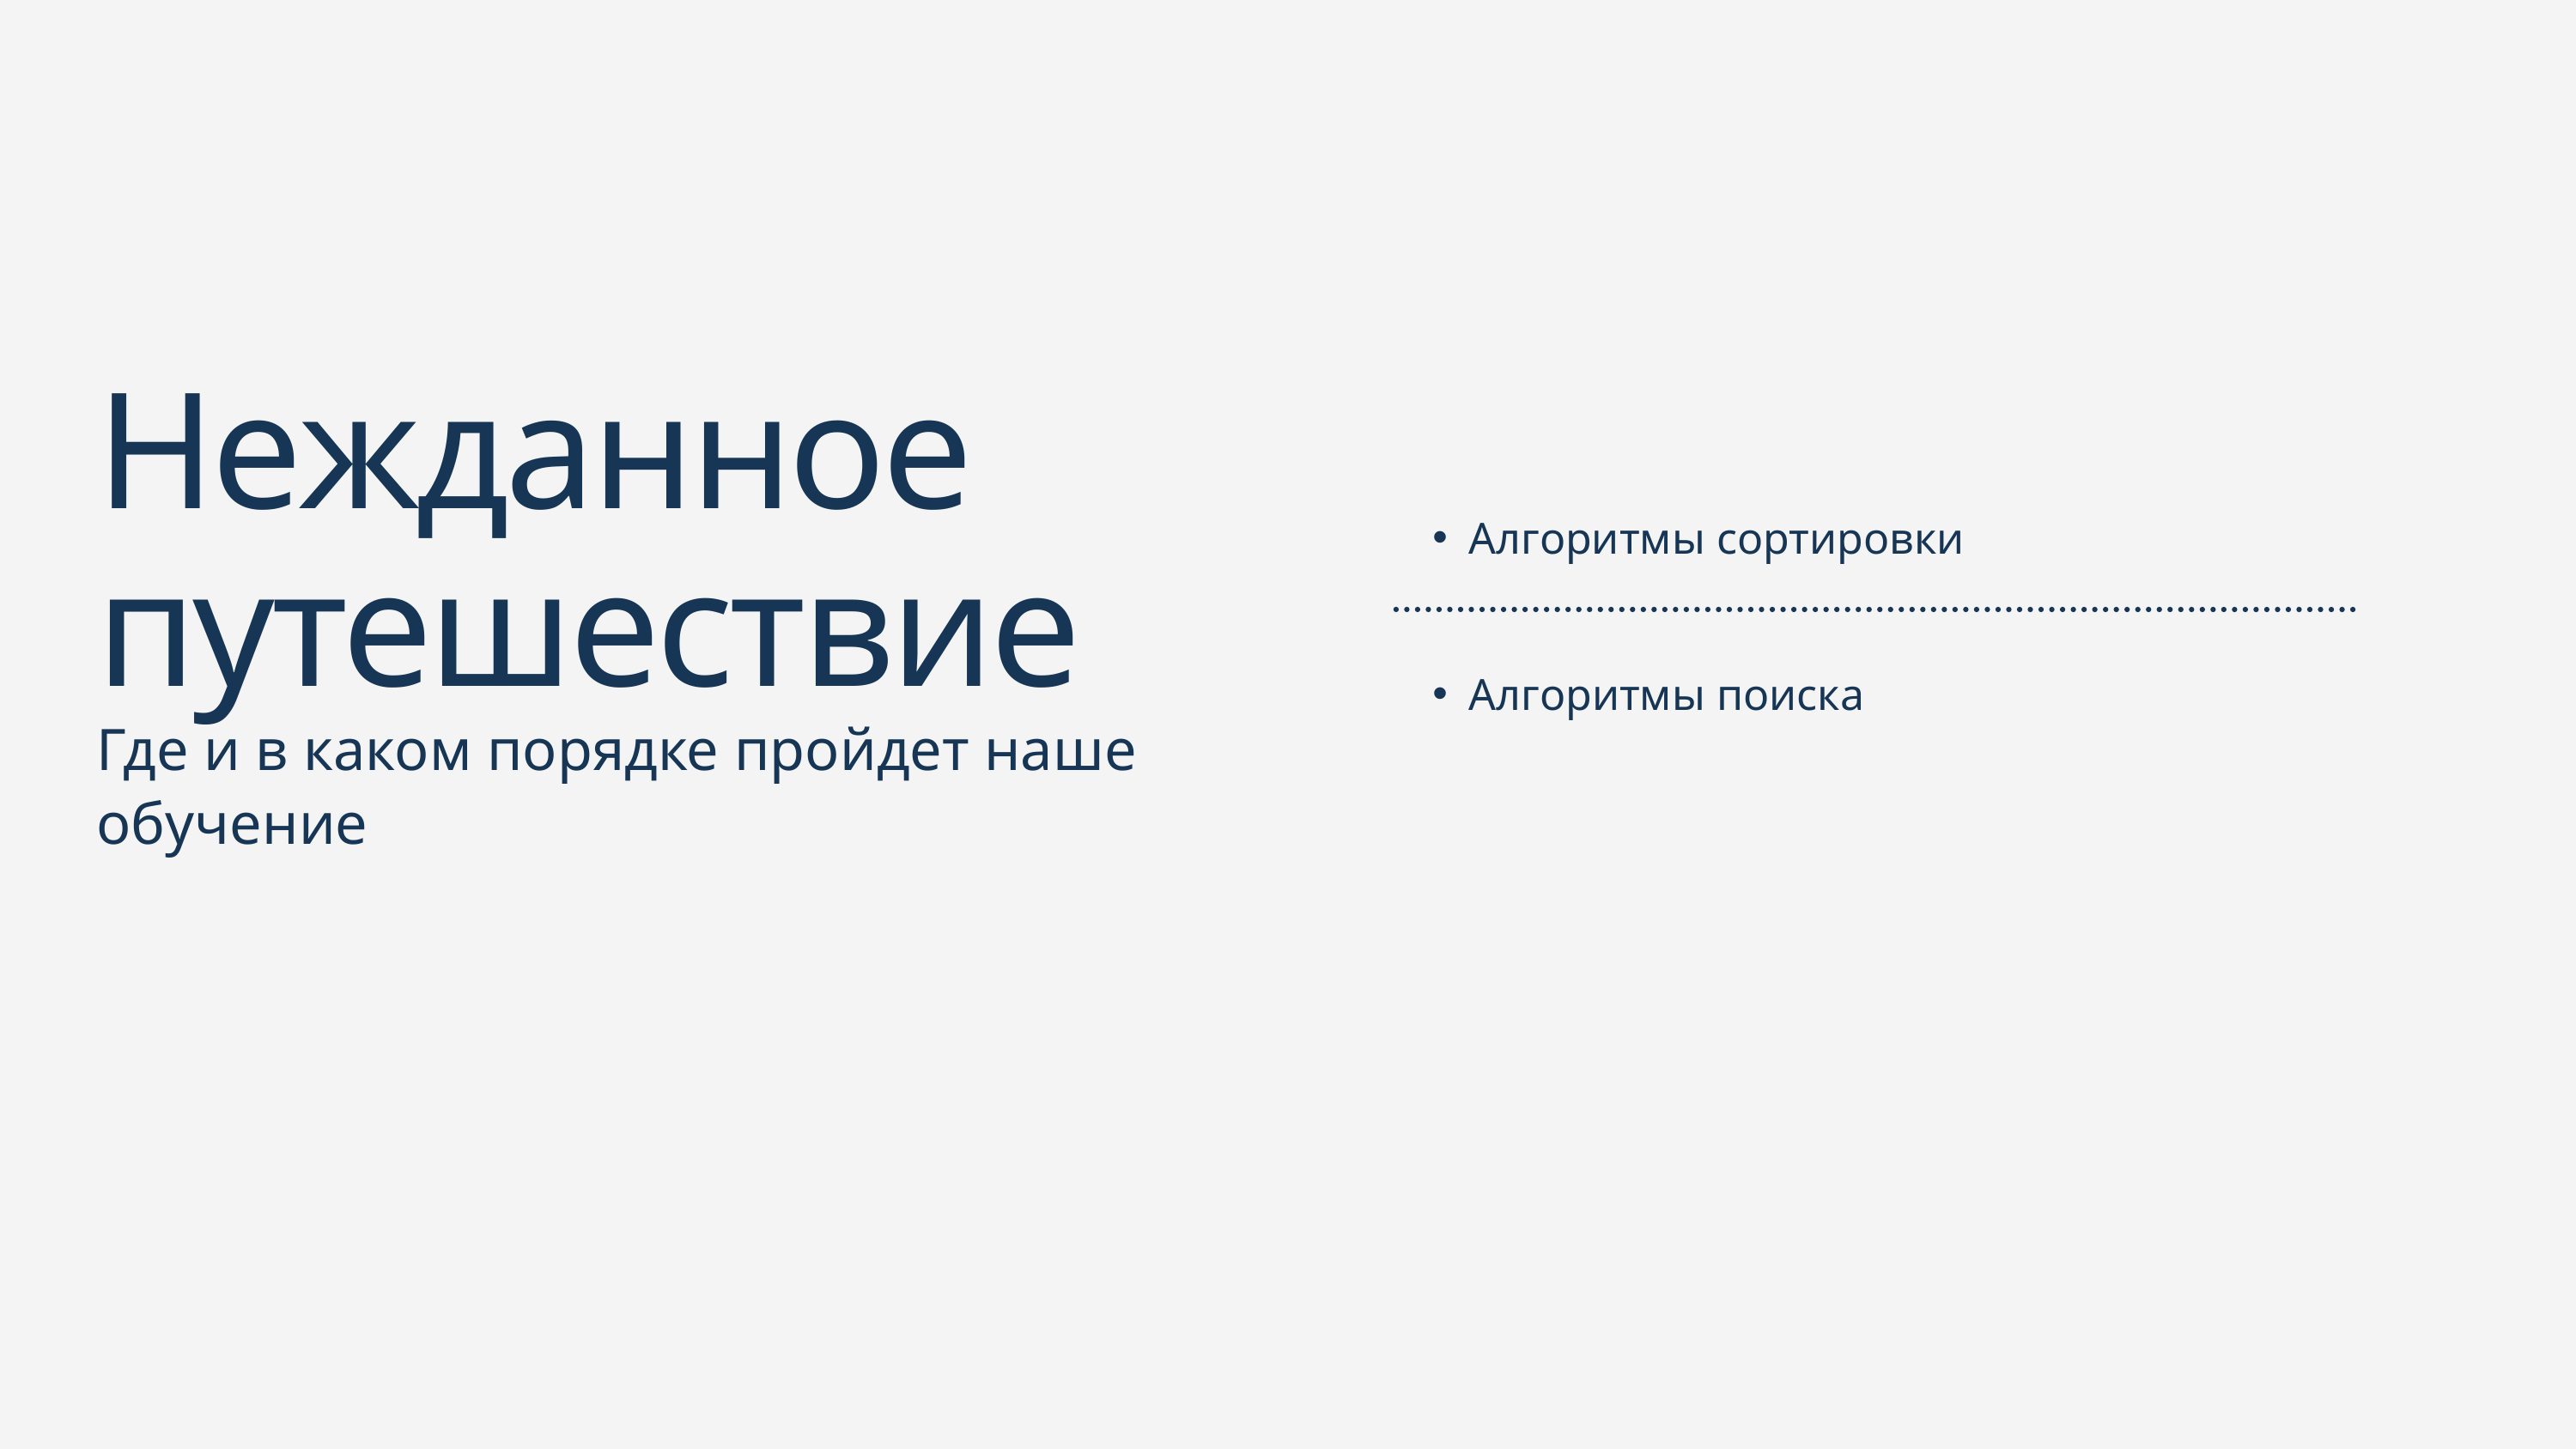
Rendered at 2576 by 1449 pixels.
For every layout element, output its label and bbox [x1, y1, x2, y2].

text_box [1395, 502, 2366, 717]
text_box [96, 363, 1181, 855]
